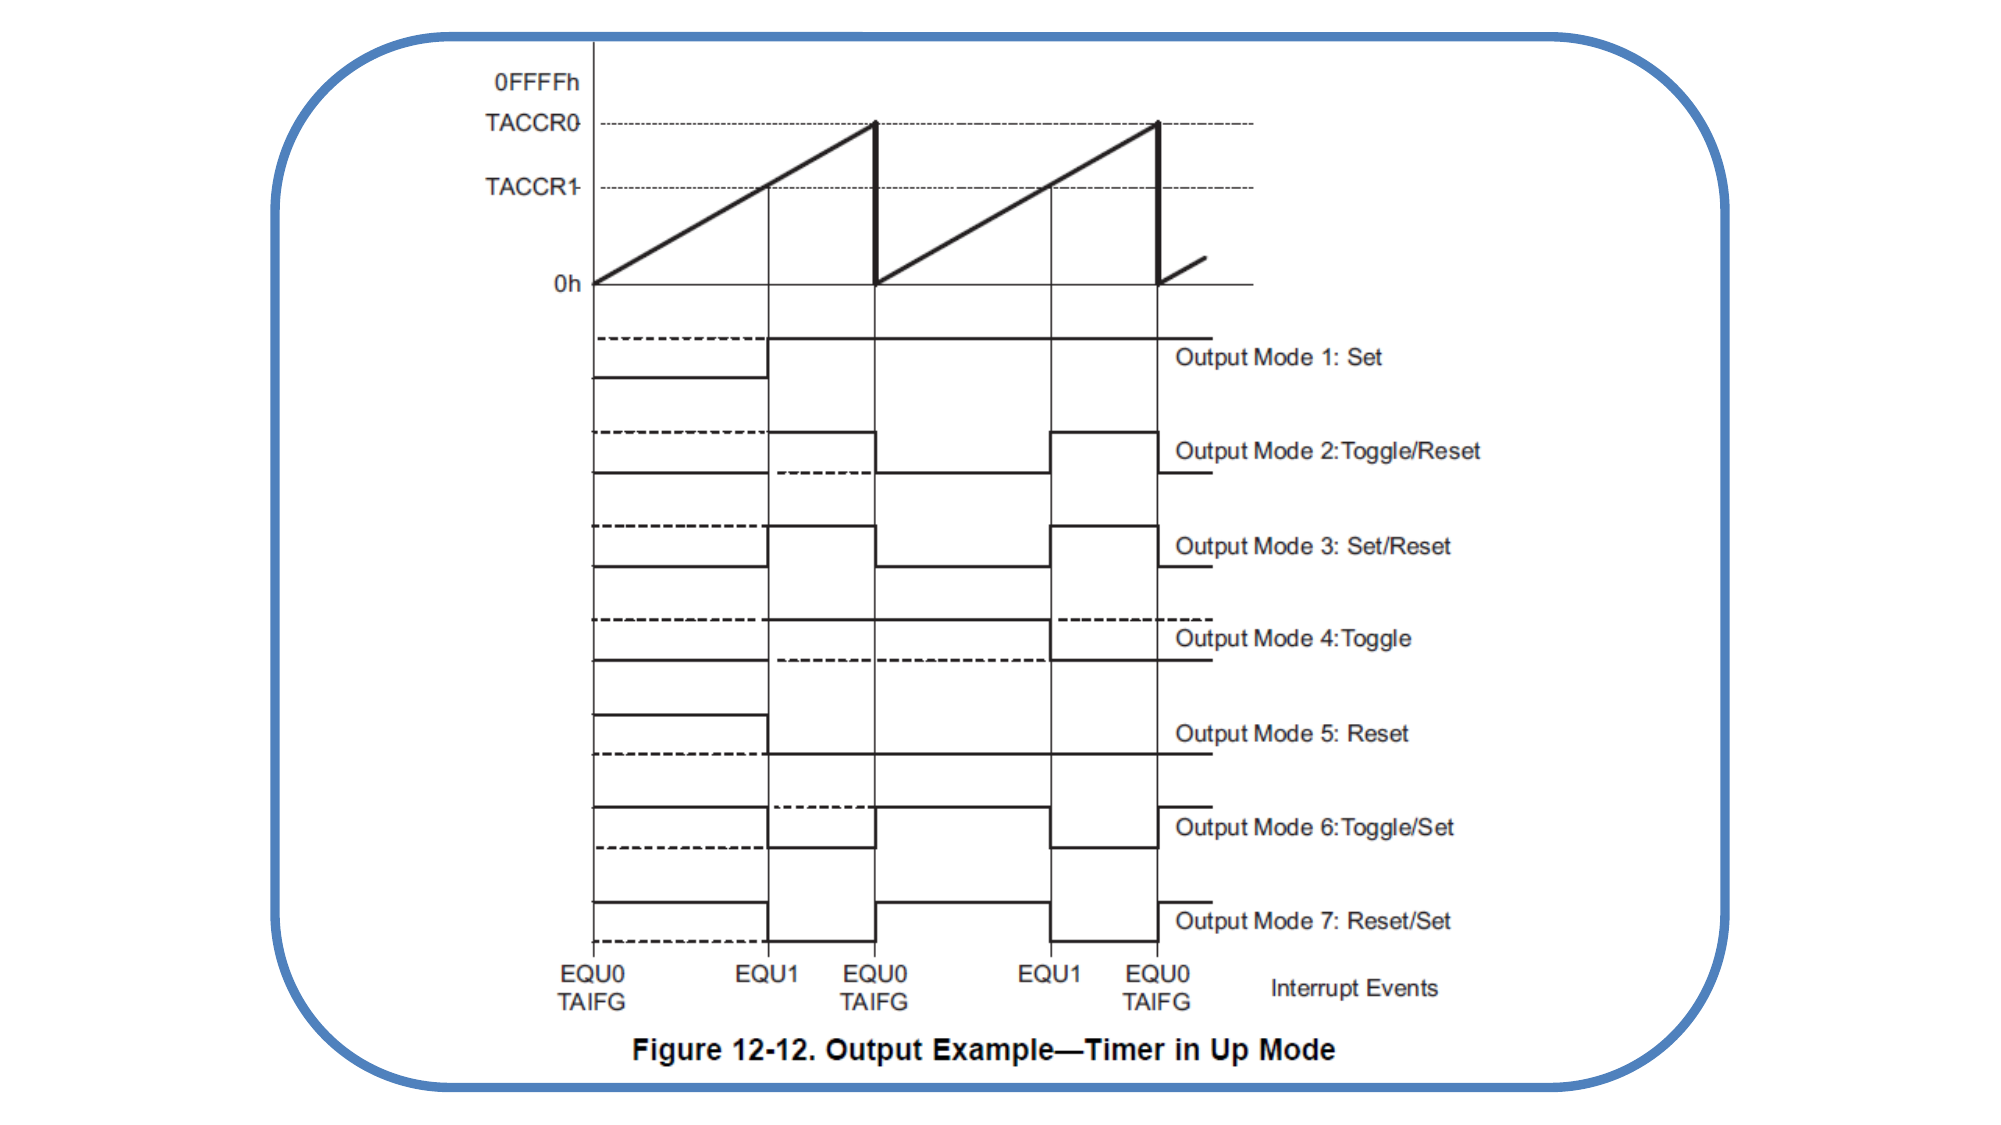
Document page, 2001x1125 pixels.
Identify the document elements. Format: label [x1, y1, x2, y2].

text_box [274, 39, 420, 1085]
text_box [1580, 39, 1726, 1085]
picture [420, 25, 1580, 1125]
